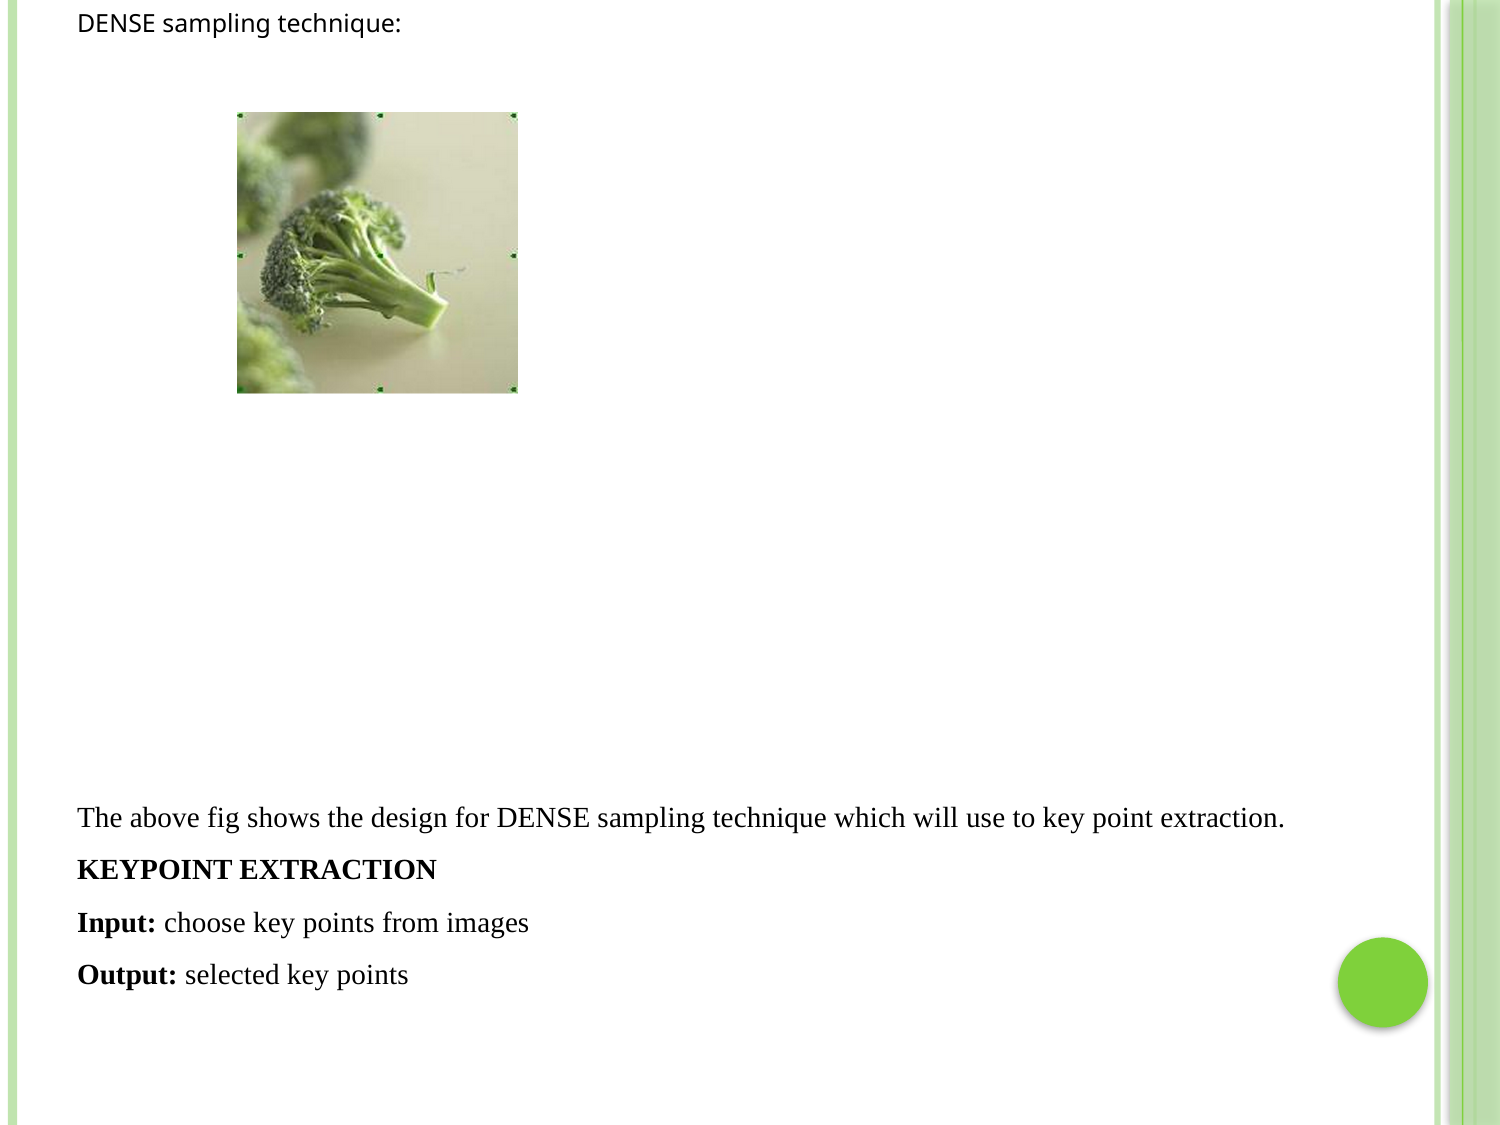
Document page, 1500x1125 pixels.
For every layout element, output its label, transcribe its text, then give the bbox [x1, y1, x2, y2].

text_box The above fig shows the design for DENSE sampling technique which will use to key point extraction. KEYPOINT EXTRACTION Input: choose key points from images Output: selected key points [62, 773, 1350, 998]
text_box DENSE sampling technique: [62, 0, 1350, 45]
picture [236, 111, 1213, 723]
